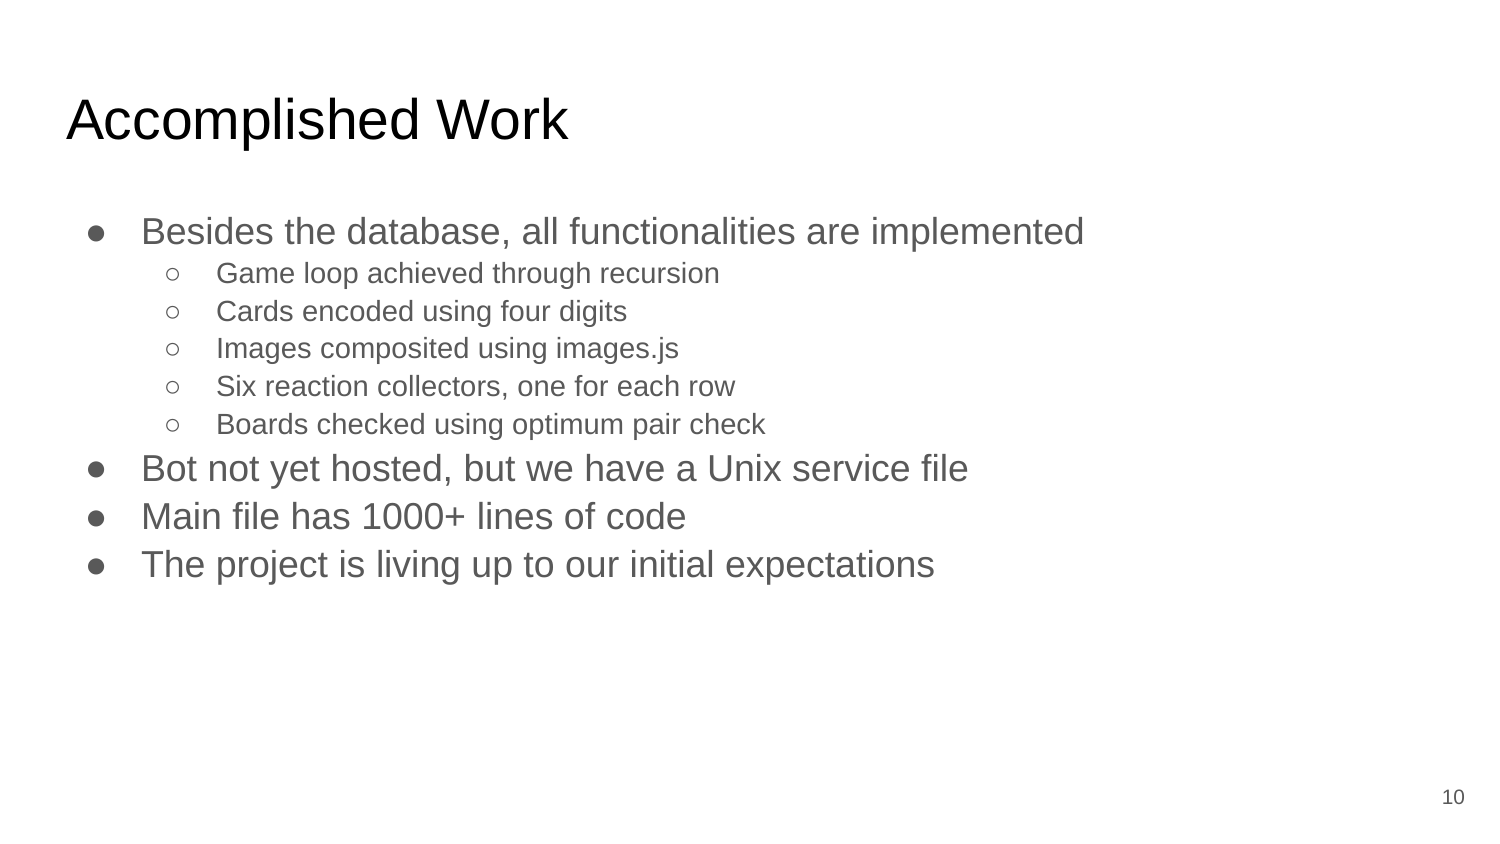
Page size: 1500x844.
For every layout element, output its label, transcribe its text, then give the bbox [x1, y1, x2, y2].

title Accomplished Work [51, 72, 1449, 167]
list Besides the database, all functionalities are implemented Game loop achieved through recursion Cards encoded using four digits Images composited using images.js Six reaction collectors, one for each row Boards checked using optimum pair check Bot not yet hosted, but we have a Unix service file Main file has 1000+ lines of code The project is living up to our initial expectations [51, 189, 1449, 821]
slide_number ‹#› [1389, 764, 1480, 830]
